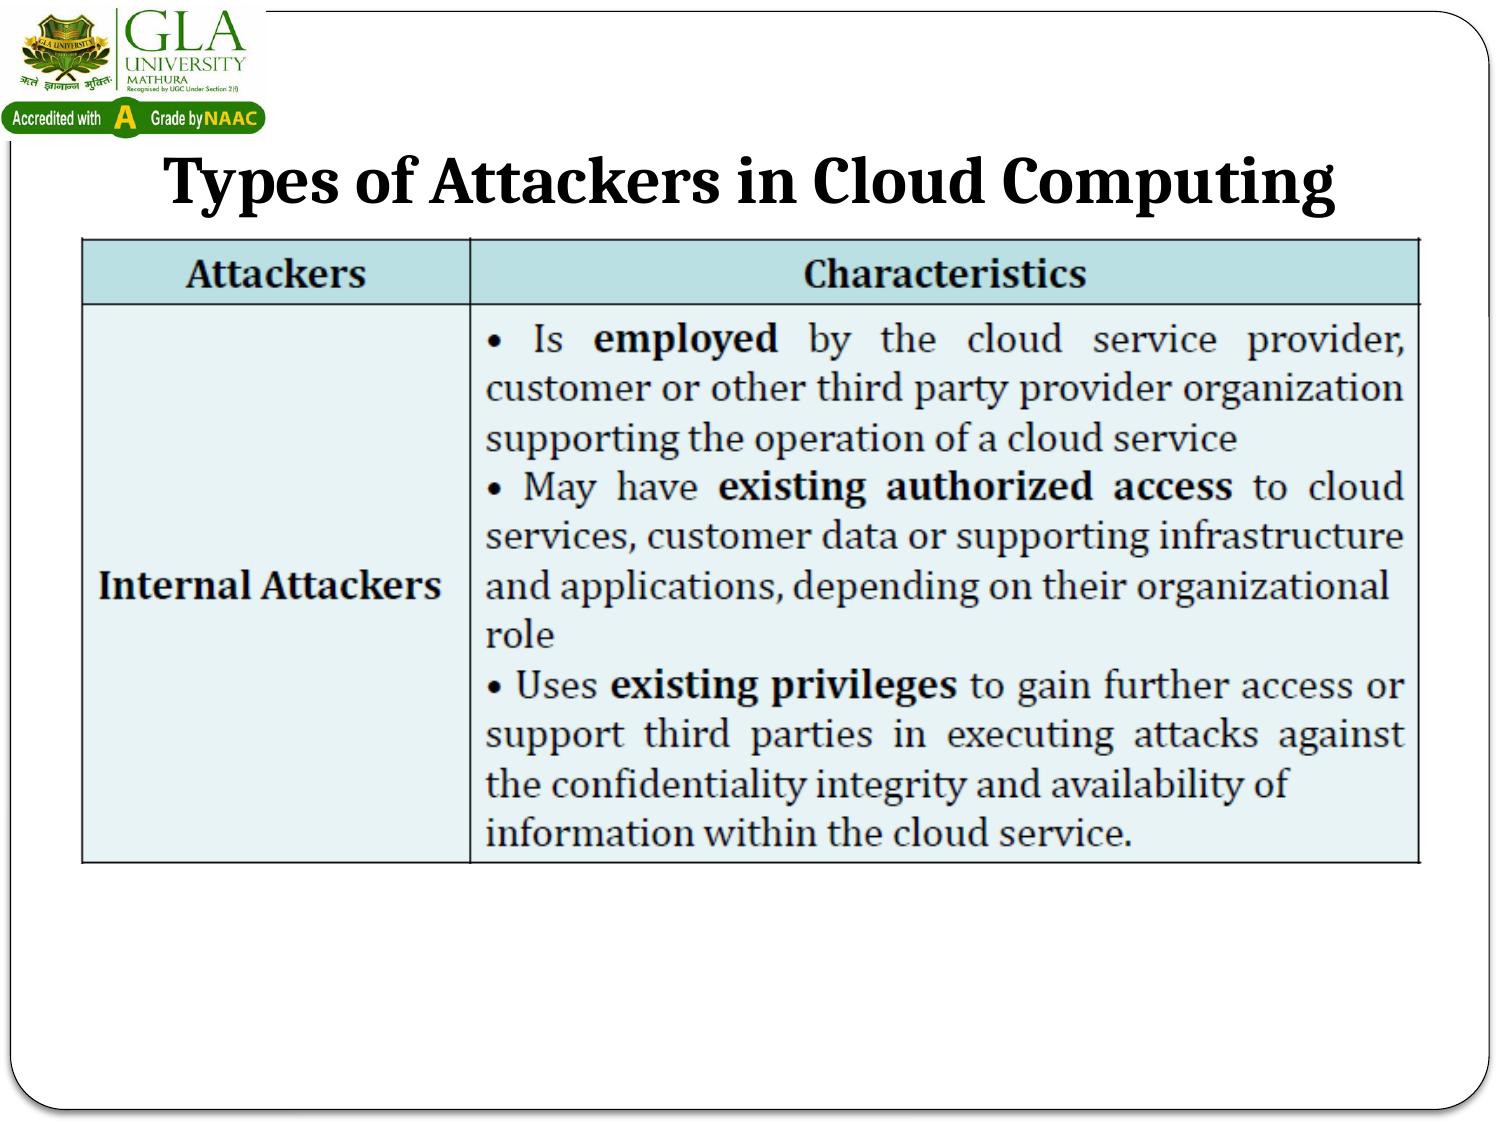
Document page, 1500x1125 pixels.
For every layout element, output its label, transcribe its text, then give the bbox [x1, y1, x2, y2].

picture [74, 237, 1426, 865]
title Types of Attackers in Cloud Computing [75, 45, 1425, 233]
picture [0, 4, 267, 141]
